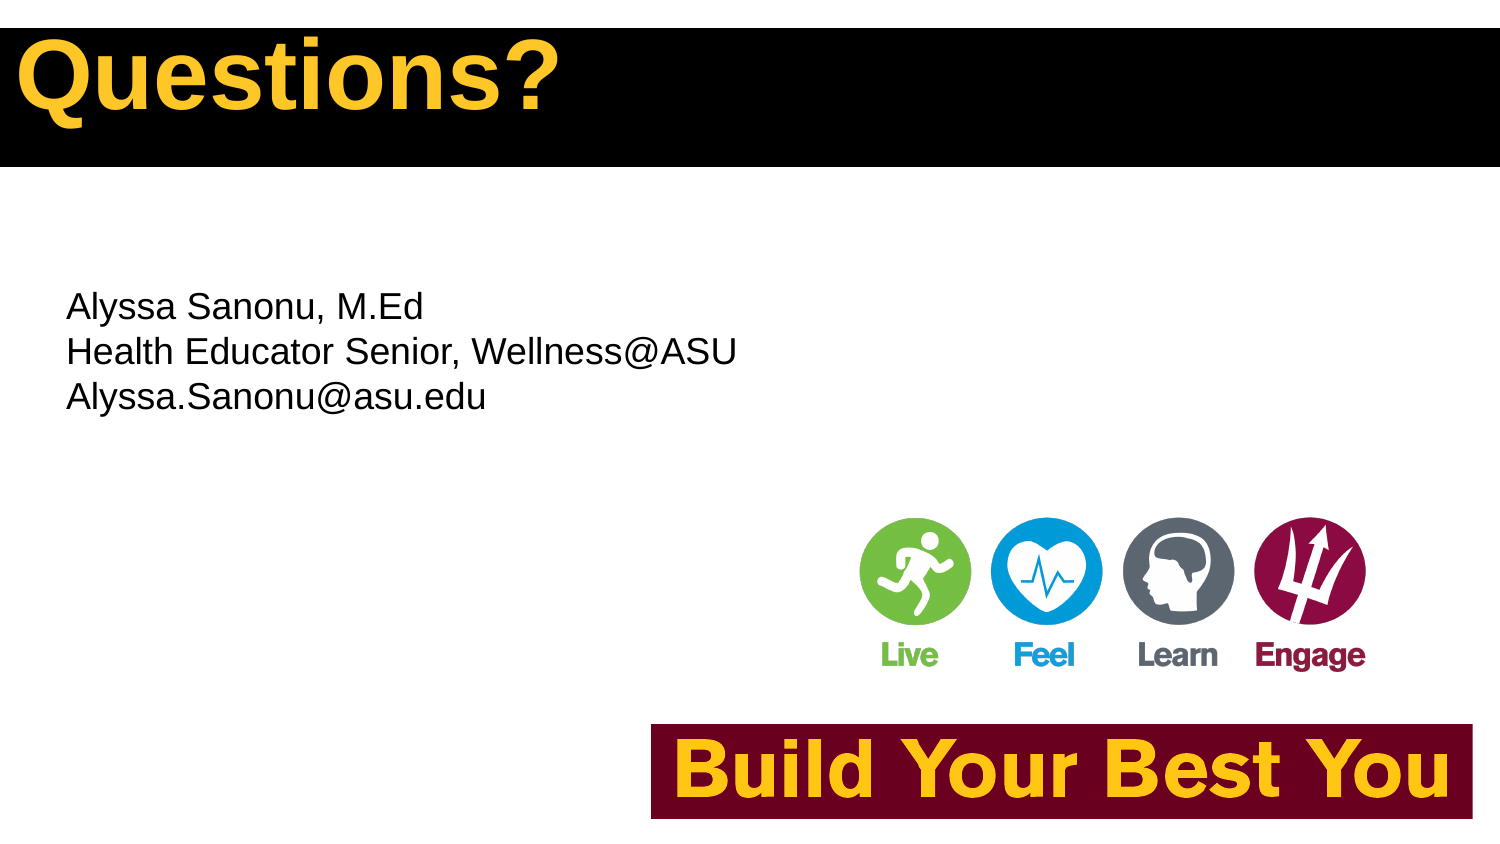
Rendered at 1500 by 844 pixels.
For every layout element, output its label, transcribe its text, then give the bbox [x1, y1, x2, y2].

text_box Questions? [0, 28, 1500, 167]
list Alyssa Sanonu, M.Ed Health Educator Senior, Wellness@ASU Alyssa.Sanonu@asu.edu [51, 189, 1449, 750]
picture [650, 470, 1473, 819]
